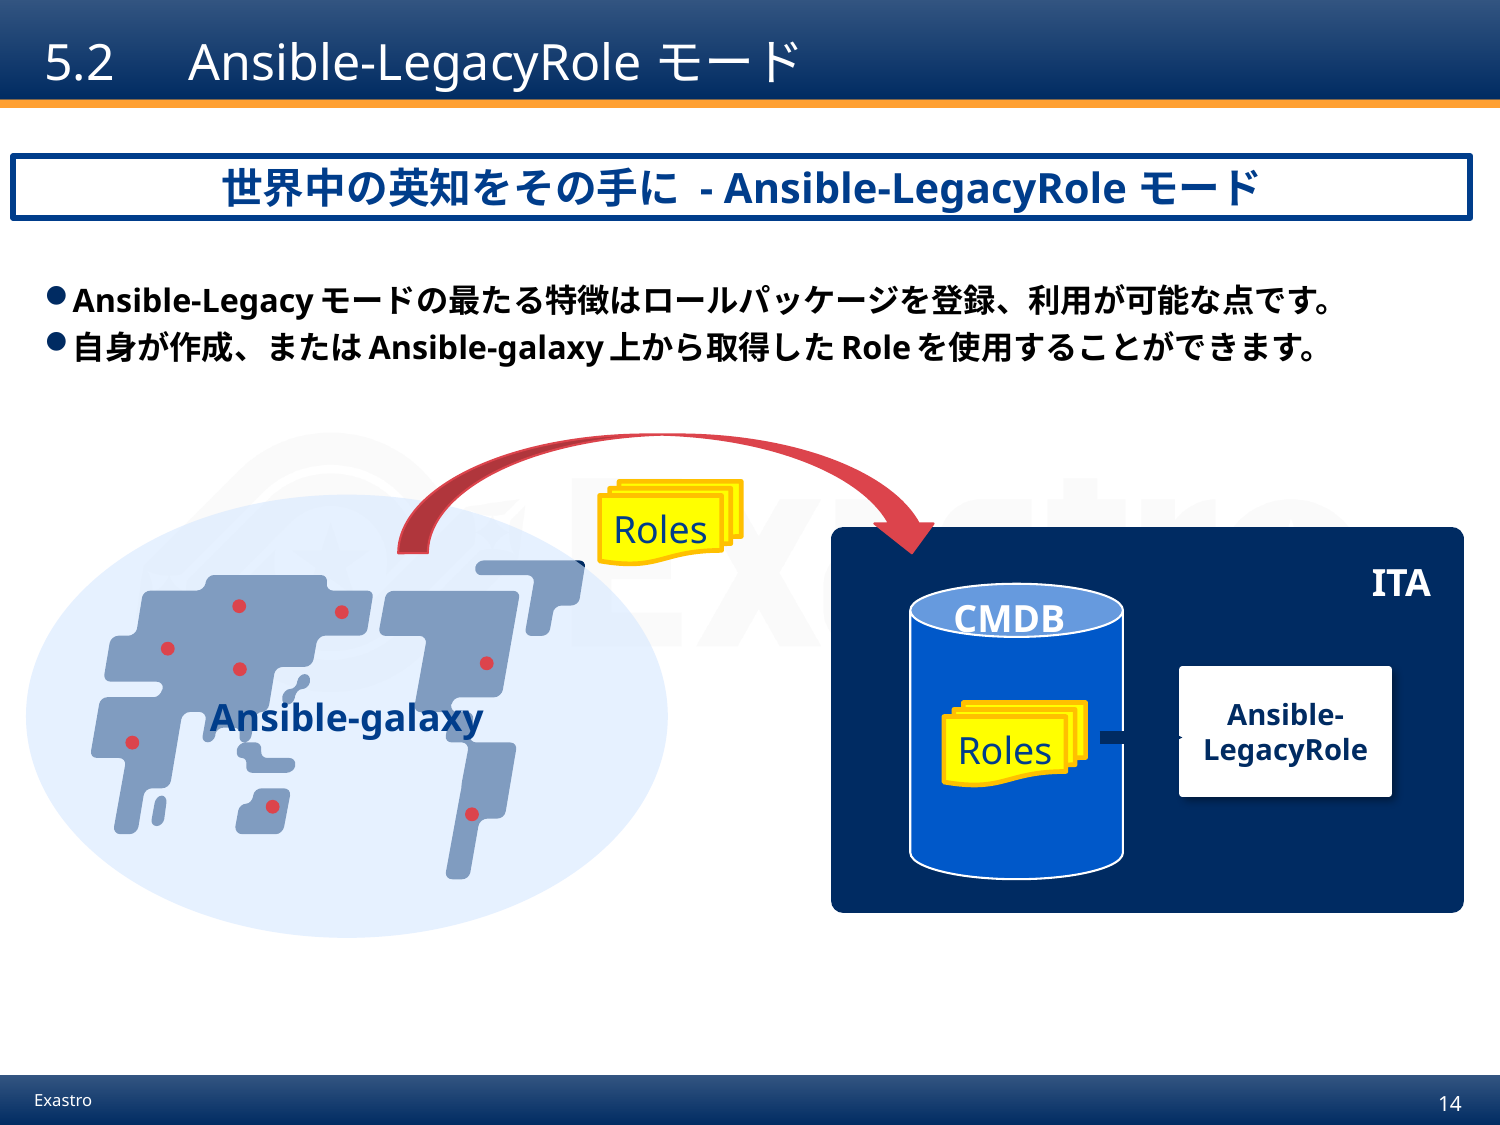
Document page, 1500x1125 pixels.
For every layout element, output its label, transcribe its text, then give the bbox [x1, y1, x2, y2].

text_box Roles [599, 481, 742, 564]
text_box [233, 663, 246, 676]
text_box [398, 434, 934, 554]
text_box [335, 606, 348, 619]
text_box ITA [1357, 551, 1447, 612]
text_box [466, 808, 478, 821]
text_box Ansible- LegacyRole [1182, 669, 1390, 794]
picture [0, 0, 1500, 1125]
text_box [233, 600, 246, 613]
text_box [576, 560, 585, 566]
text_box [480, 657, 493, 670]
text_box [910, 592, 1123, 880]
text_box [843, 539, 1452, 901]
title 5.2 Ansible-LegacyRoleモード [29, 18, 1471, 96]
list Ansible-Legacyモードの最たる特徴はロールパッケージを登録、利用が可能な点です。 自身が作成、またはAnsible-galaxy上から取得したRoleを使用することができます。 [29, 272, 1471, 409]
text_box CMDB [938, 588, 1093, 648]
text_box [126, 736, 139, 749]
text_box Ansible-galaxy [25, 494, 668, 938]
text_box Roles [943, 702, 1086, 785]
text_box [266, 800, 279, 813]
text_box [161, 642, 174, 655]
text_box 世界中の英知をその手に - Ansible-LegacyRoleモード [13, 156, 1471, 218]
